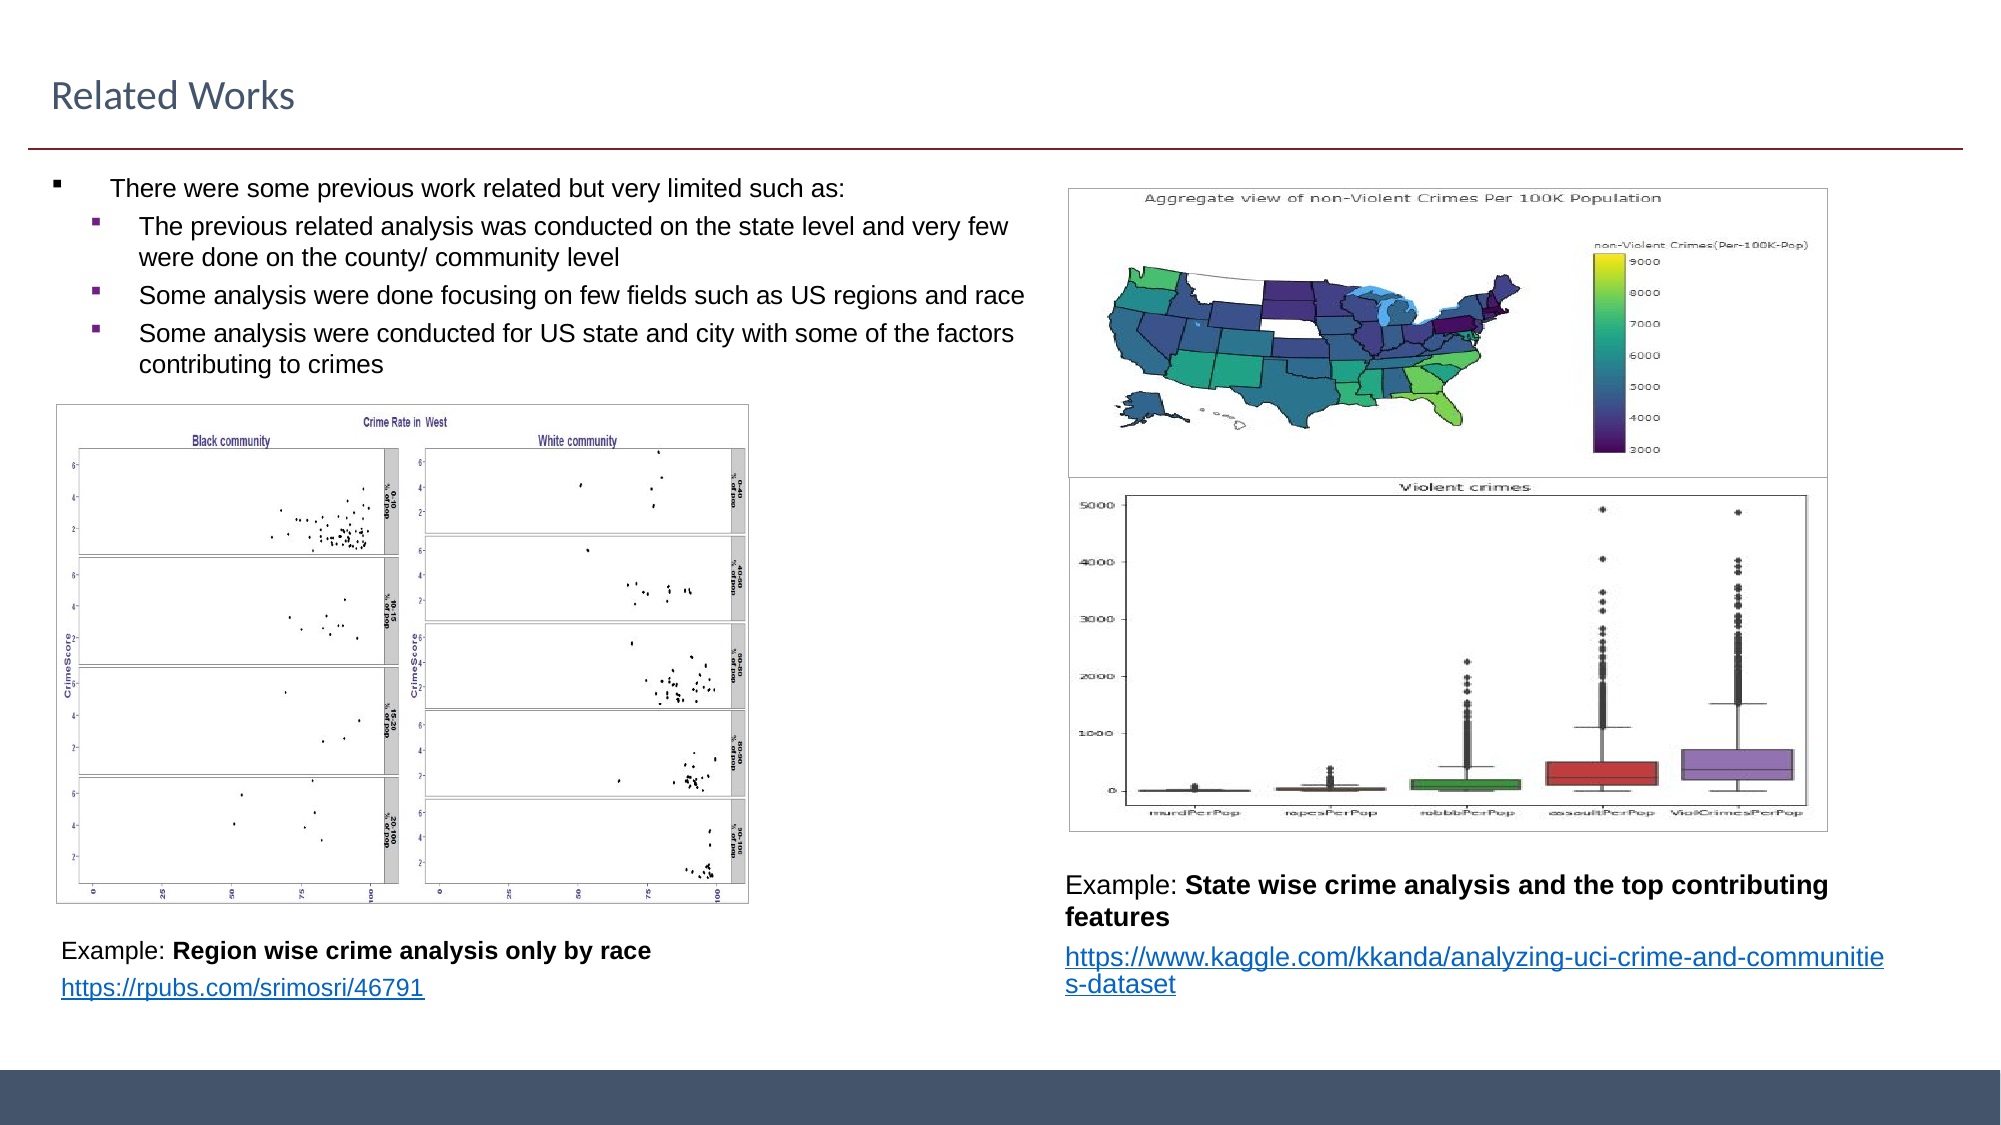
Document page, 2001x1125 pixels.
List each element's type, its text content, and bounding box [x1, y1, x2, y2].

title Related Works [36, 66, 1631, 141]
picture [55, 404, 749, 904]
picture [1068, 187, 1829, 832]
text_box Example: Region wise crime analysis only by race https://rpubs.com/srimosri/46791 [46, 927, 893, 1063]
text_box Example: State wise crime analysis and the top contributing features https://www.kaggle.com/kkanda/analyzing-uci-crime-and-communities-dataset [1050, 859, 1901, 995]
text_box There were some previous work related but very limited such as: The previous related analysis was conducted on the state level and very few were done on the county/ community level Some analysis were done focusing on few fields such as US regions and race Some analysis were conducted for US state and city with some of the factors contributing to crimes [36, 164, 1051, 440]
